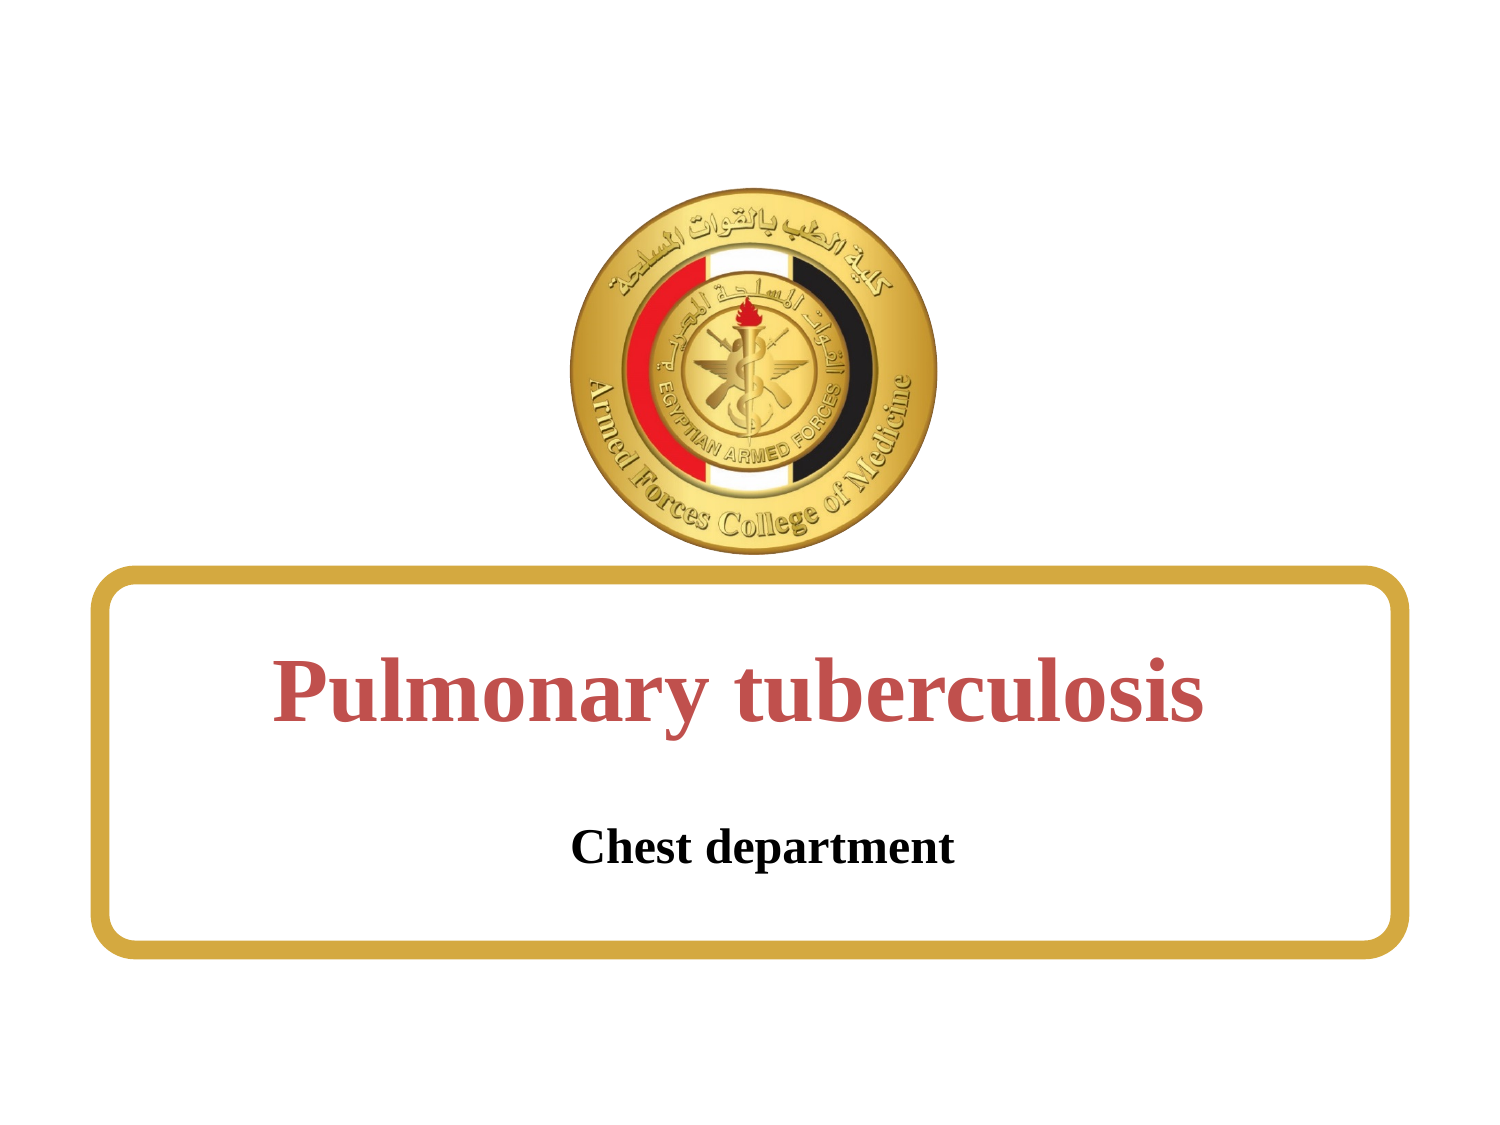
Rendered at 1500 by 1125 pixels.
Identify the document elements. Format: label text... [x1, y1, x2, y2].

picture [569, 187, 938, 555]
subtitle Chest department [237, 806, 1288, 919]
title Pulmonary tuberculosis [112, 564, 1388, 806]
